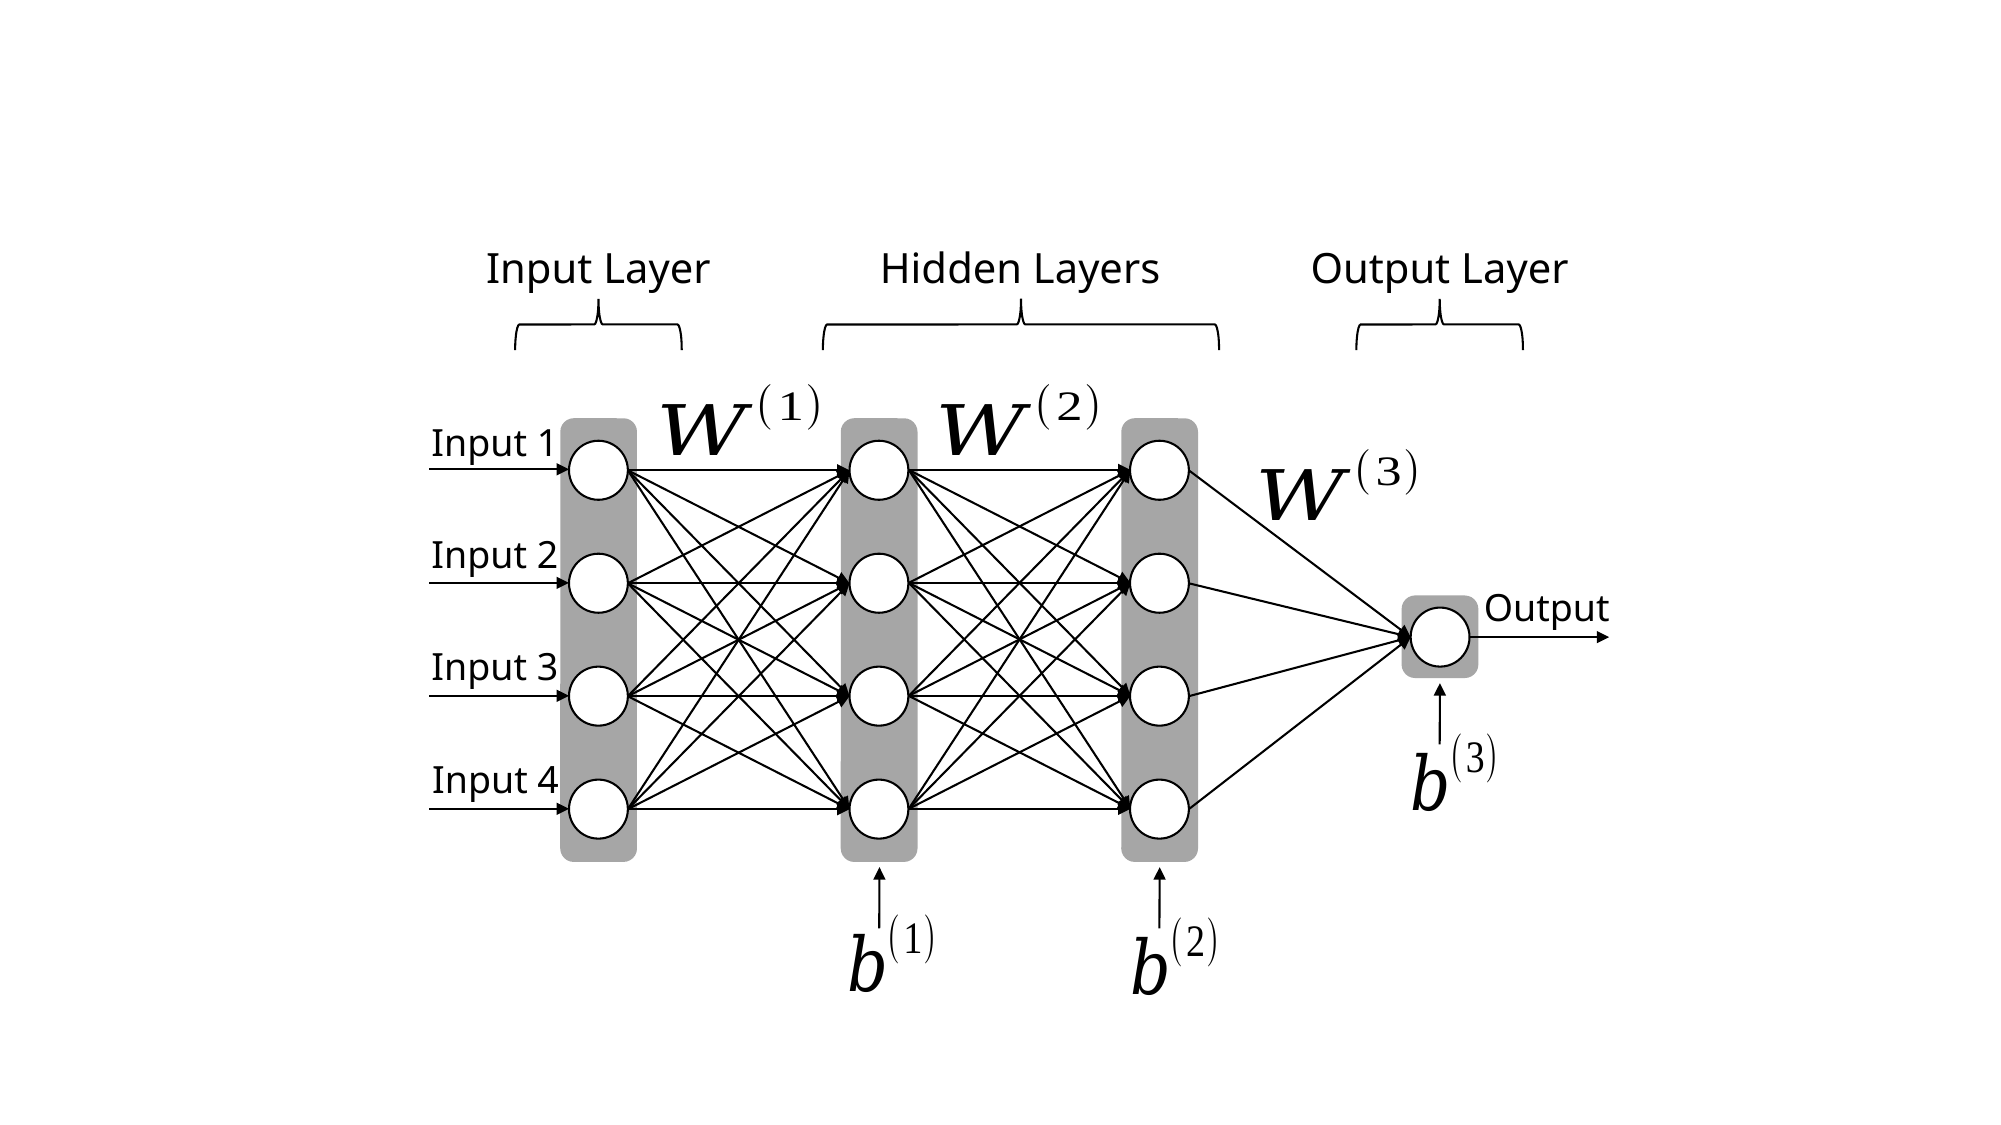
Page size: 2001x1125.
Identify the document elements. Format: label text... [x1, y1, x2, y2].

text_box Output Layer [1275, 234, 1604, 300]
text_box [561, 419, 636, 861]
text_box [1188, 470, 1411, 583]
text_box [1130, 867, 1219, 1010]
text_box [627, 470, 850, 810]
text_box Input 2 [416, 524, 561, 584]
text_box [1410, 683, 1500, 826]
text_box Input 4 [417, 748, 561, 809]
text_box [1122, 419, 1197, 861]
text_box Input 1 [416, 411, 582, 471]
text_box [908, 469, 1131, 809]
text_box [1411, 595, 1469, 625]
text_box Input Layer [469, 234, 728, 300]
text_box [822, 299, 1220, 351]
text_box Hidden Layers [856, 234, 1185, 299]
text_box [1411, 606, 1471, 668]
text_box [1355, 300, 1524, 351]
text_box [841, 419, 917, 861]
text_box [1188, 583, 1411, 637]
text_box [1188, 637, 1411, 810]
text_box Output [1469, 576, 1634, 637]
text_box Input 3 [416, 635, 561, 696]
text_box [1411, 638, 1479, 679]
text_box [514, 300, 683, 351]
